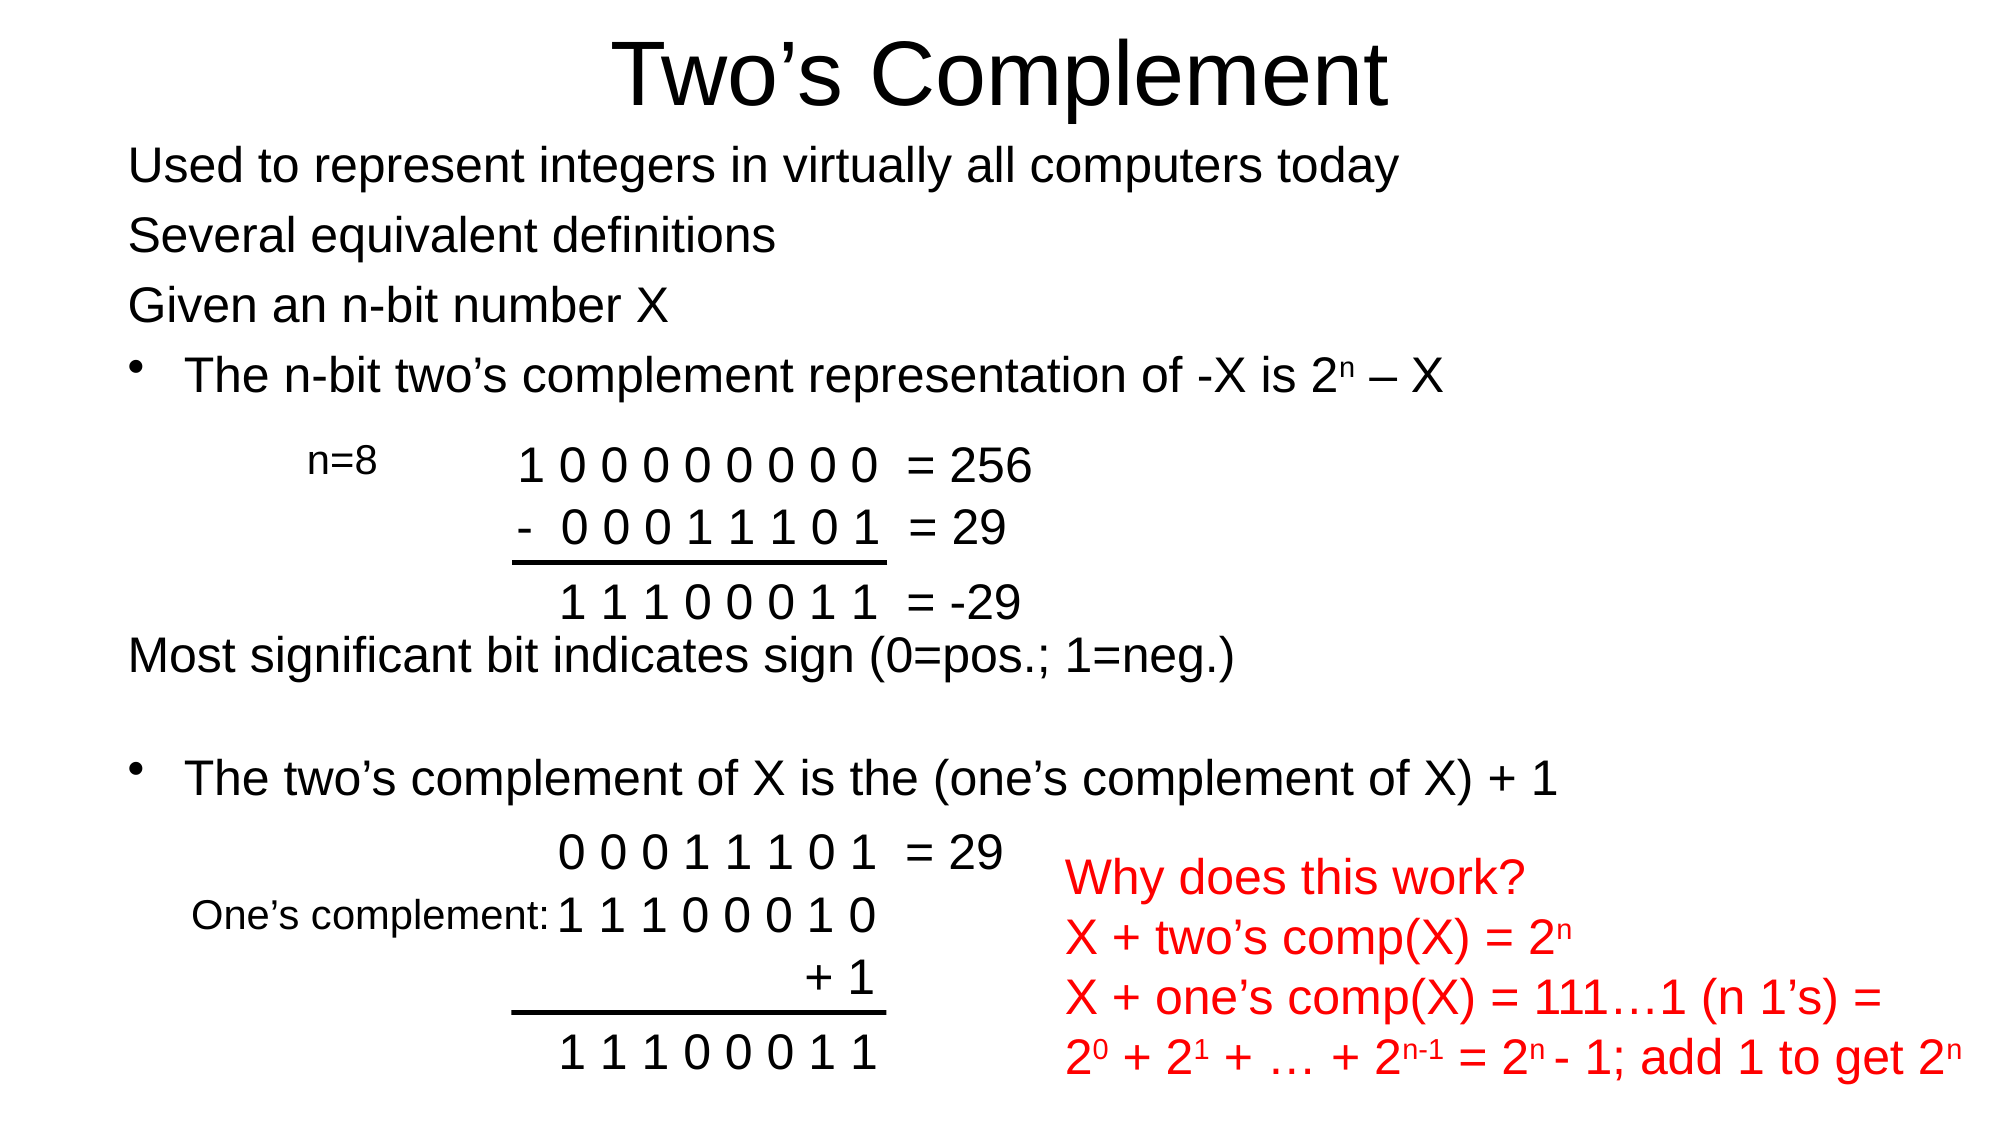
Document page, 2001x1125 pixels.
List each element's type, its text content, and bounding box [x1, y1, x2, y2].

text_box Why does this work? X + two’s comp(X) = 2n X + one’s comp(X) = 111…1 (n 1’s) = 20 + 21 + … + 2n-1 = 2n - 1; add 1 to get 2n [1919, 837, 2000, 1093]
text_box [112, 737, 1913, 1125]
list Used to represent integers in virtually all computers today Several equivalent definitions Given an n-bit number X The n-bit two’s complement representation of -X is 2n – X Most significant bit indicates sign (0=pos.; 1=neg.) [112, 125, 1913, 713]
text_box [291, 424, 1052, 638]
title Two’s Complement [362, 0, 1638, 125]
